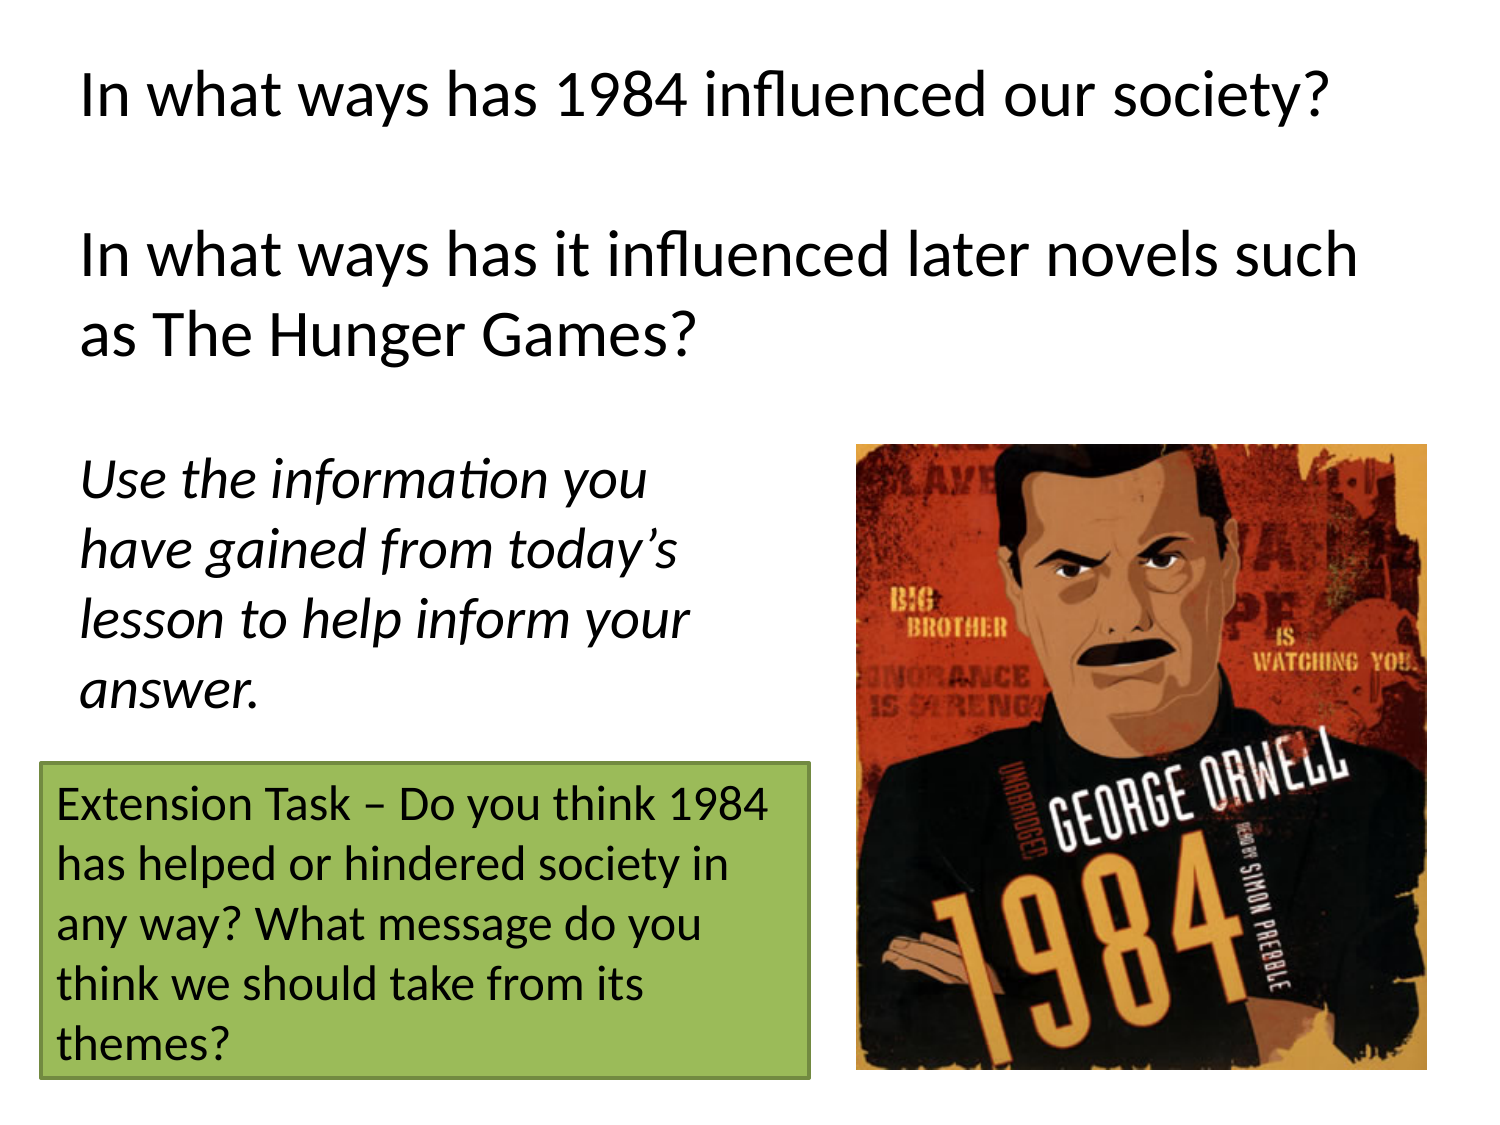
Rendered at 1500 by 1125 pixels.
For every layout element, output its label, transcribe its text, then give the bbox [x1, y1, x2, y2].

picture [856, 444, 1427, 1070]
text_box In what ways has 1984 influenced our society? In what ways has it influenced later novels such as The Hunger Games? [64, 42, 1436, 378]
text_box Extension Task – Do you think 1984 has helped or hindered society in any way? What message do you think we should take from its themes? [39, 761, 811, 1080]
text_box Use the information you have gained from today’s lesson to help inform your answer. [64, 432, 786, 728]
